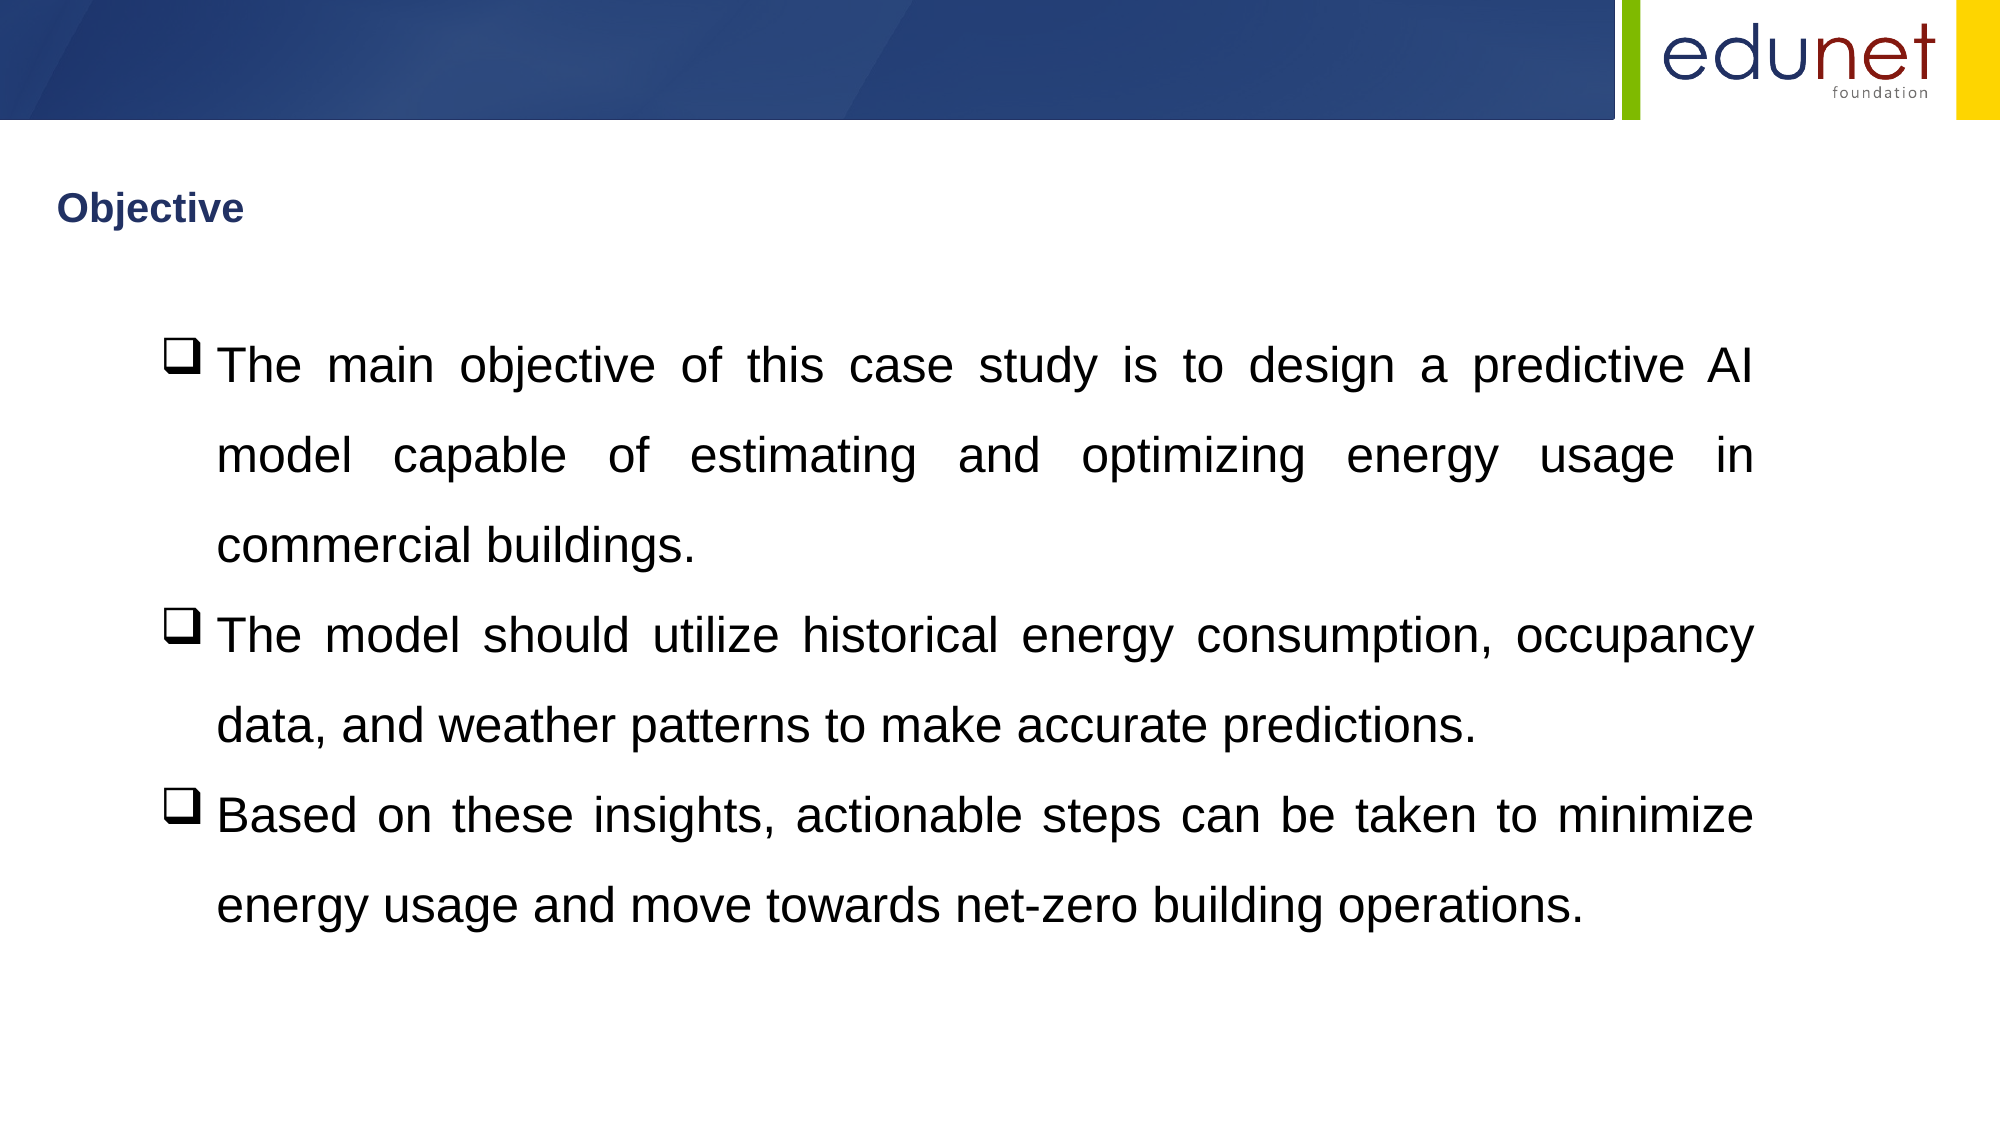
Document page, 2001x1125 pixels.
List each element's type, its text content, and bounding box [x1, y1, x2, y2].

text_box The main objective of this case study is to design a predictive AI model capable of estimating and optimizing energy usage in commercial buildings. The model should utilize historical energy consumption, occupancy data, and weather patterns to make accurate predictions. Based on these insights, actionable steps can be taken to minimize energy usage and move towards net-zero building operations. [145, 295, 1770, 941]
text_box Objective [41, 172, 1043, 238]
picture [1652, 12, 1948, 108]
